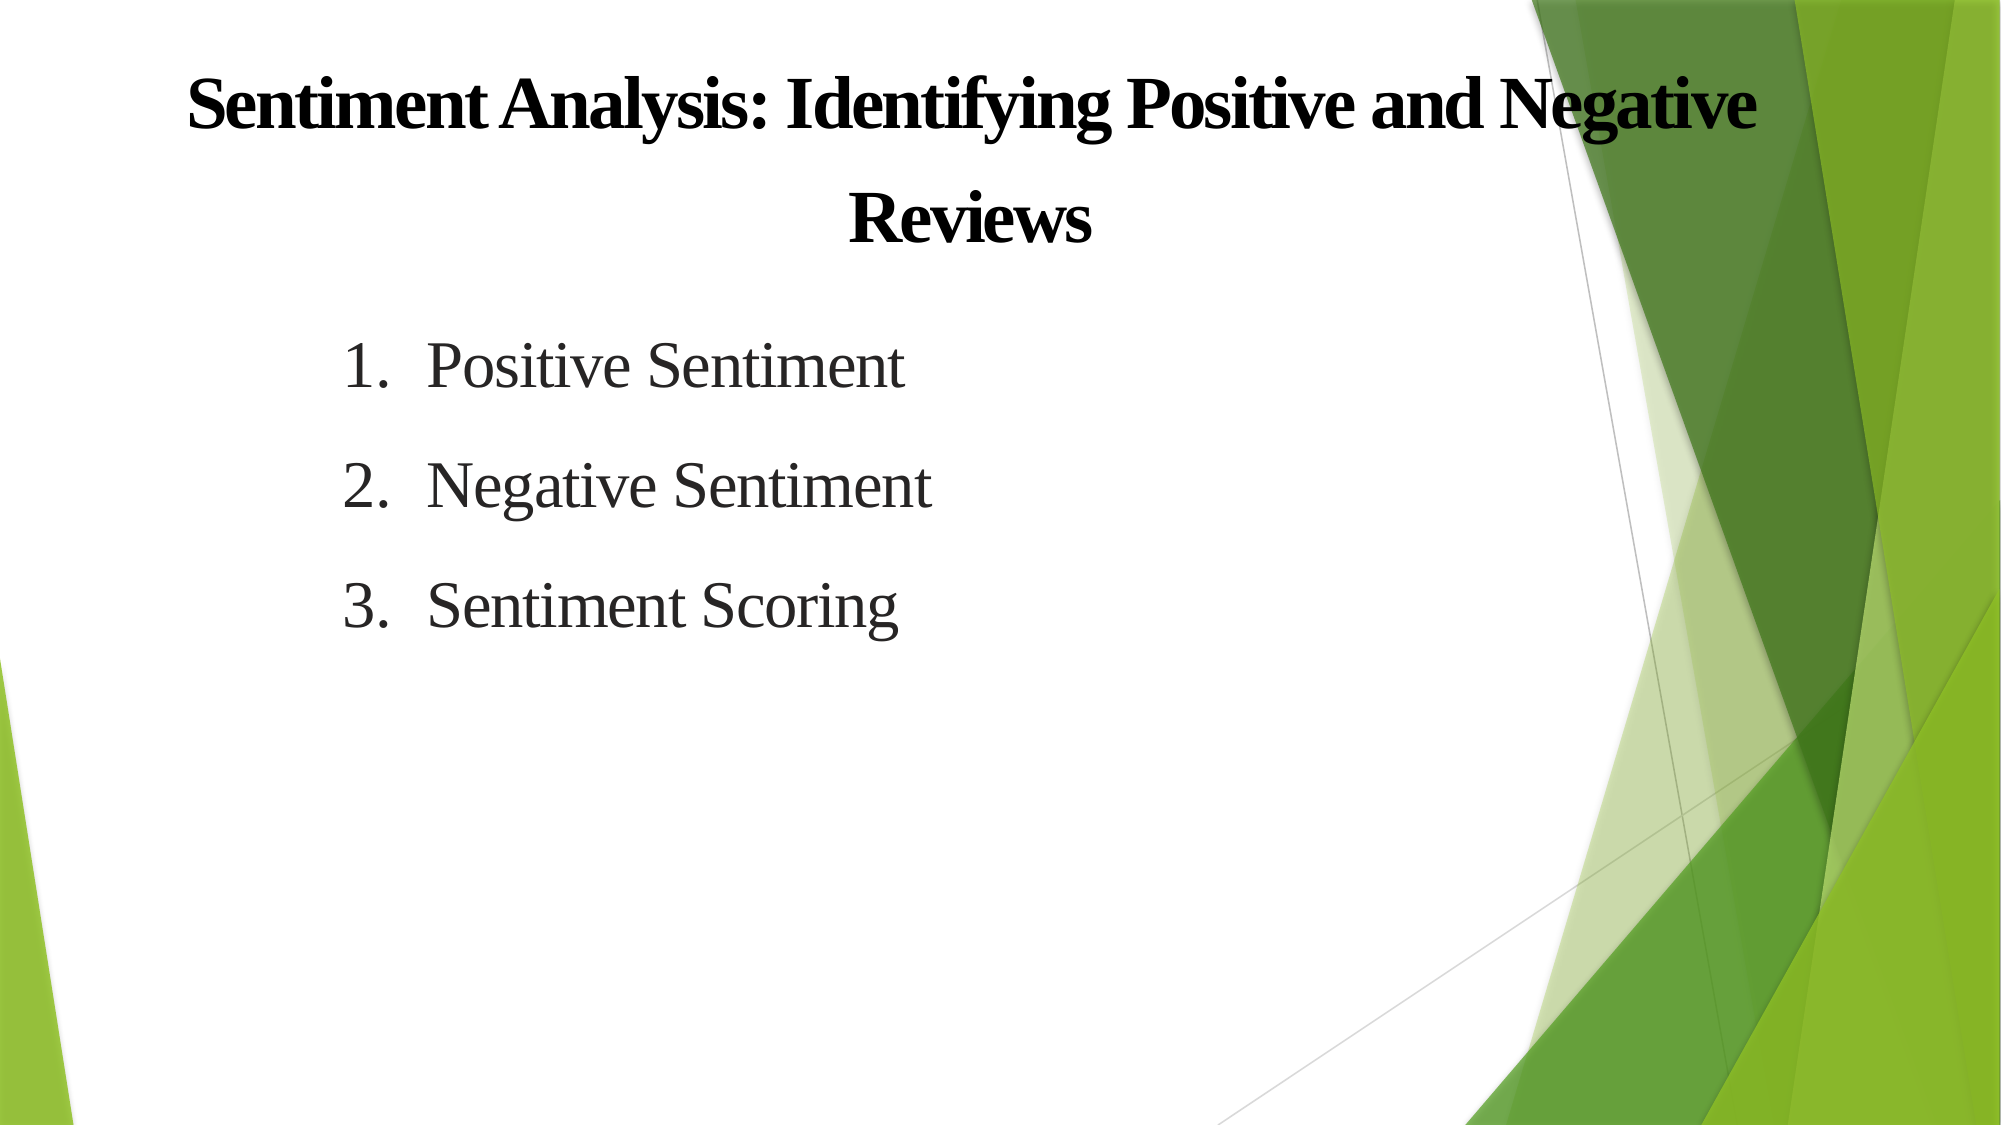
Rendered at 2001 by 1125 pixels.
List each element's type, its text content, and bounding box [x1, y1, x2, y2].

text_box Positive Sentiment Negative Sentiment Sentiment Scoring [327, 193, 1855, 1009]
text_box Sentiment Analysis: Identifying Positive and Negative Reviews [62, 22, 1881, 265]
